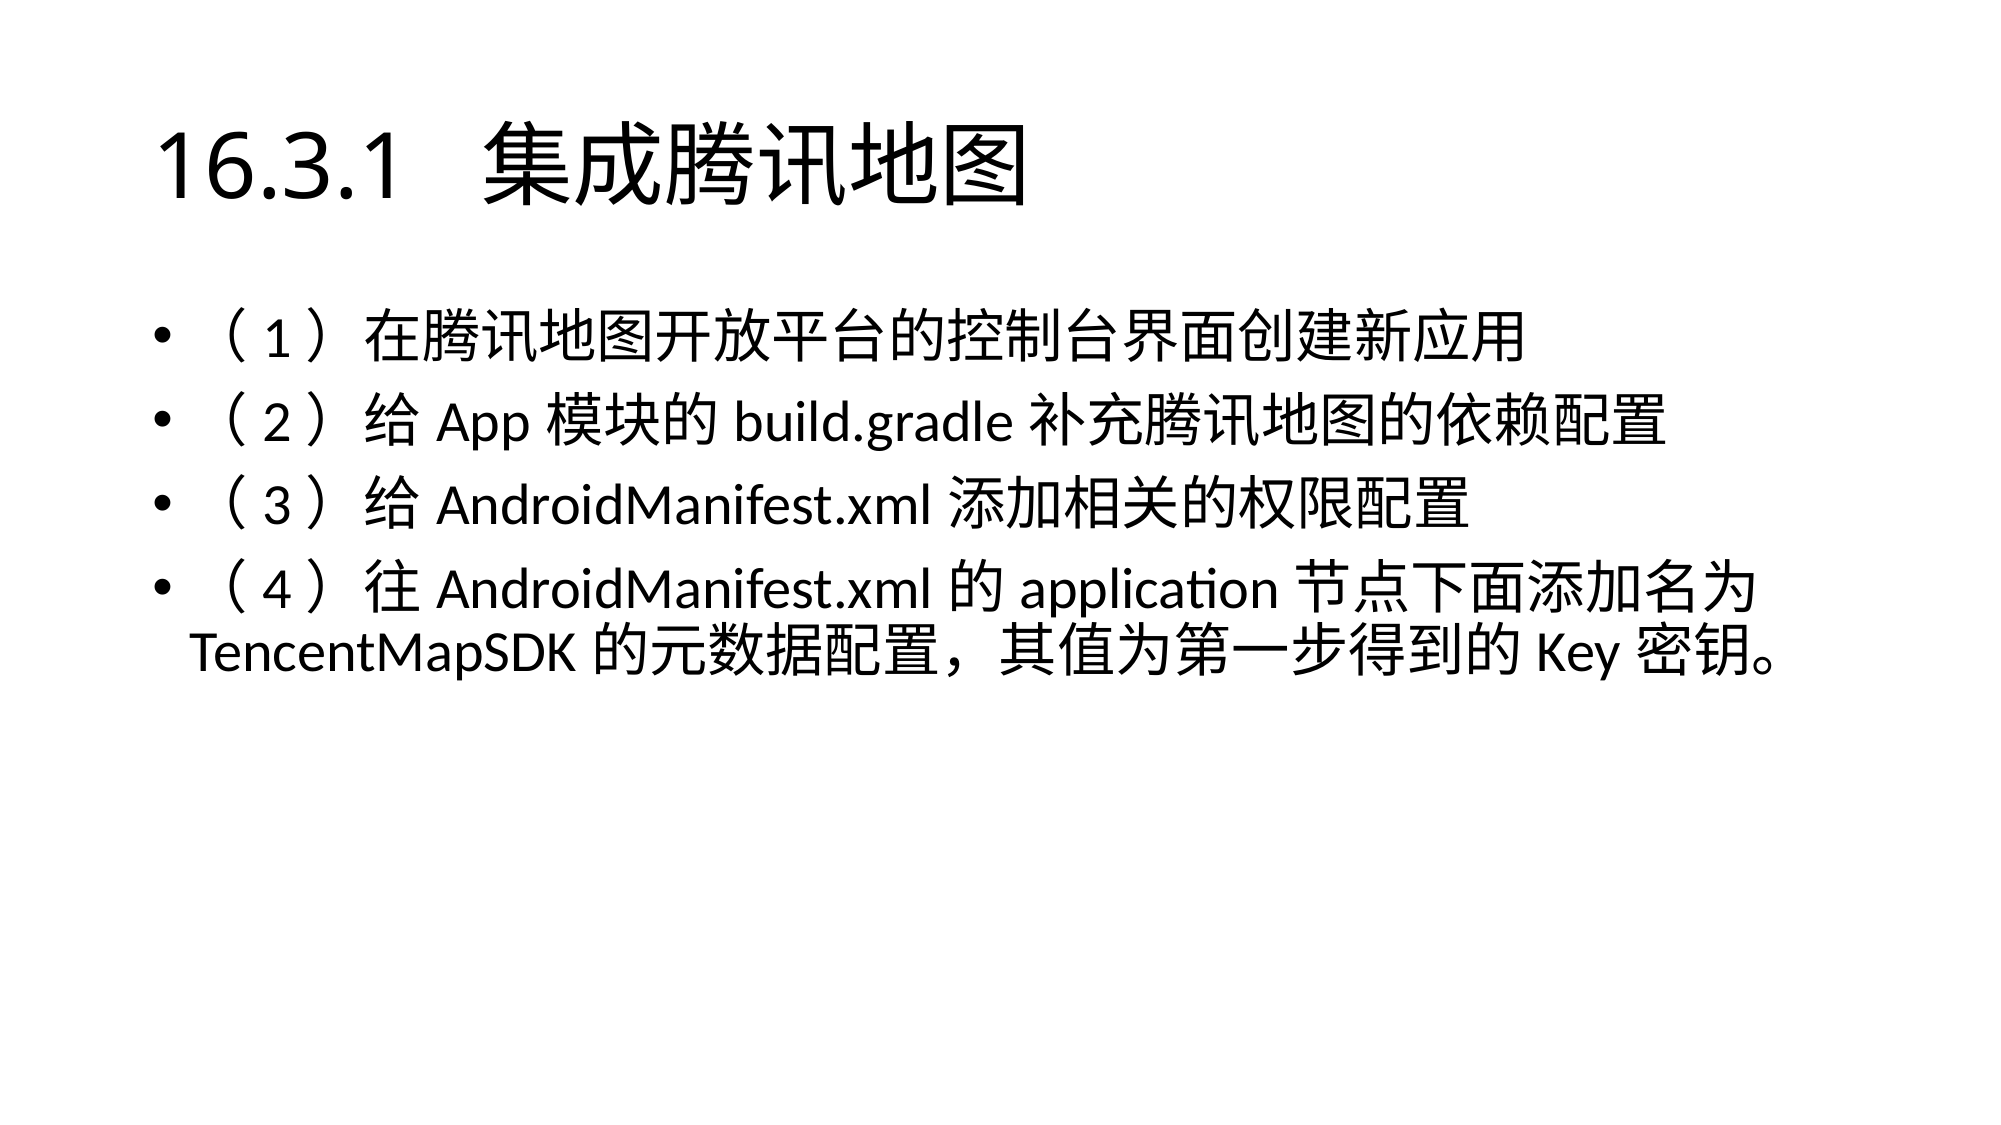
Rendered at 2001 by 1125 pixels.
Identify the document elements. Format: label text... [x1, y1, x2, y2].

list （1）在腾讯地图开放平台的控制台界面创建新应用 （2）给App模块的build.gradle补充腾讯地图的依赖配置 （3）给AndroidManifest.xml添加相关的权限配置 （4）往AndroidManifest.xml的application节点下面添加名为TencentMapSDK的元数据配置，其值为第一步得到的Key密钥。 [137, 299, 1863, 1014]
title 16.3.1 集成腾讯地图 [137, 59, 1863, 278]
